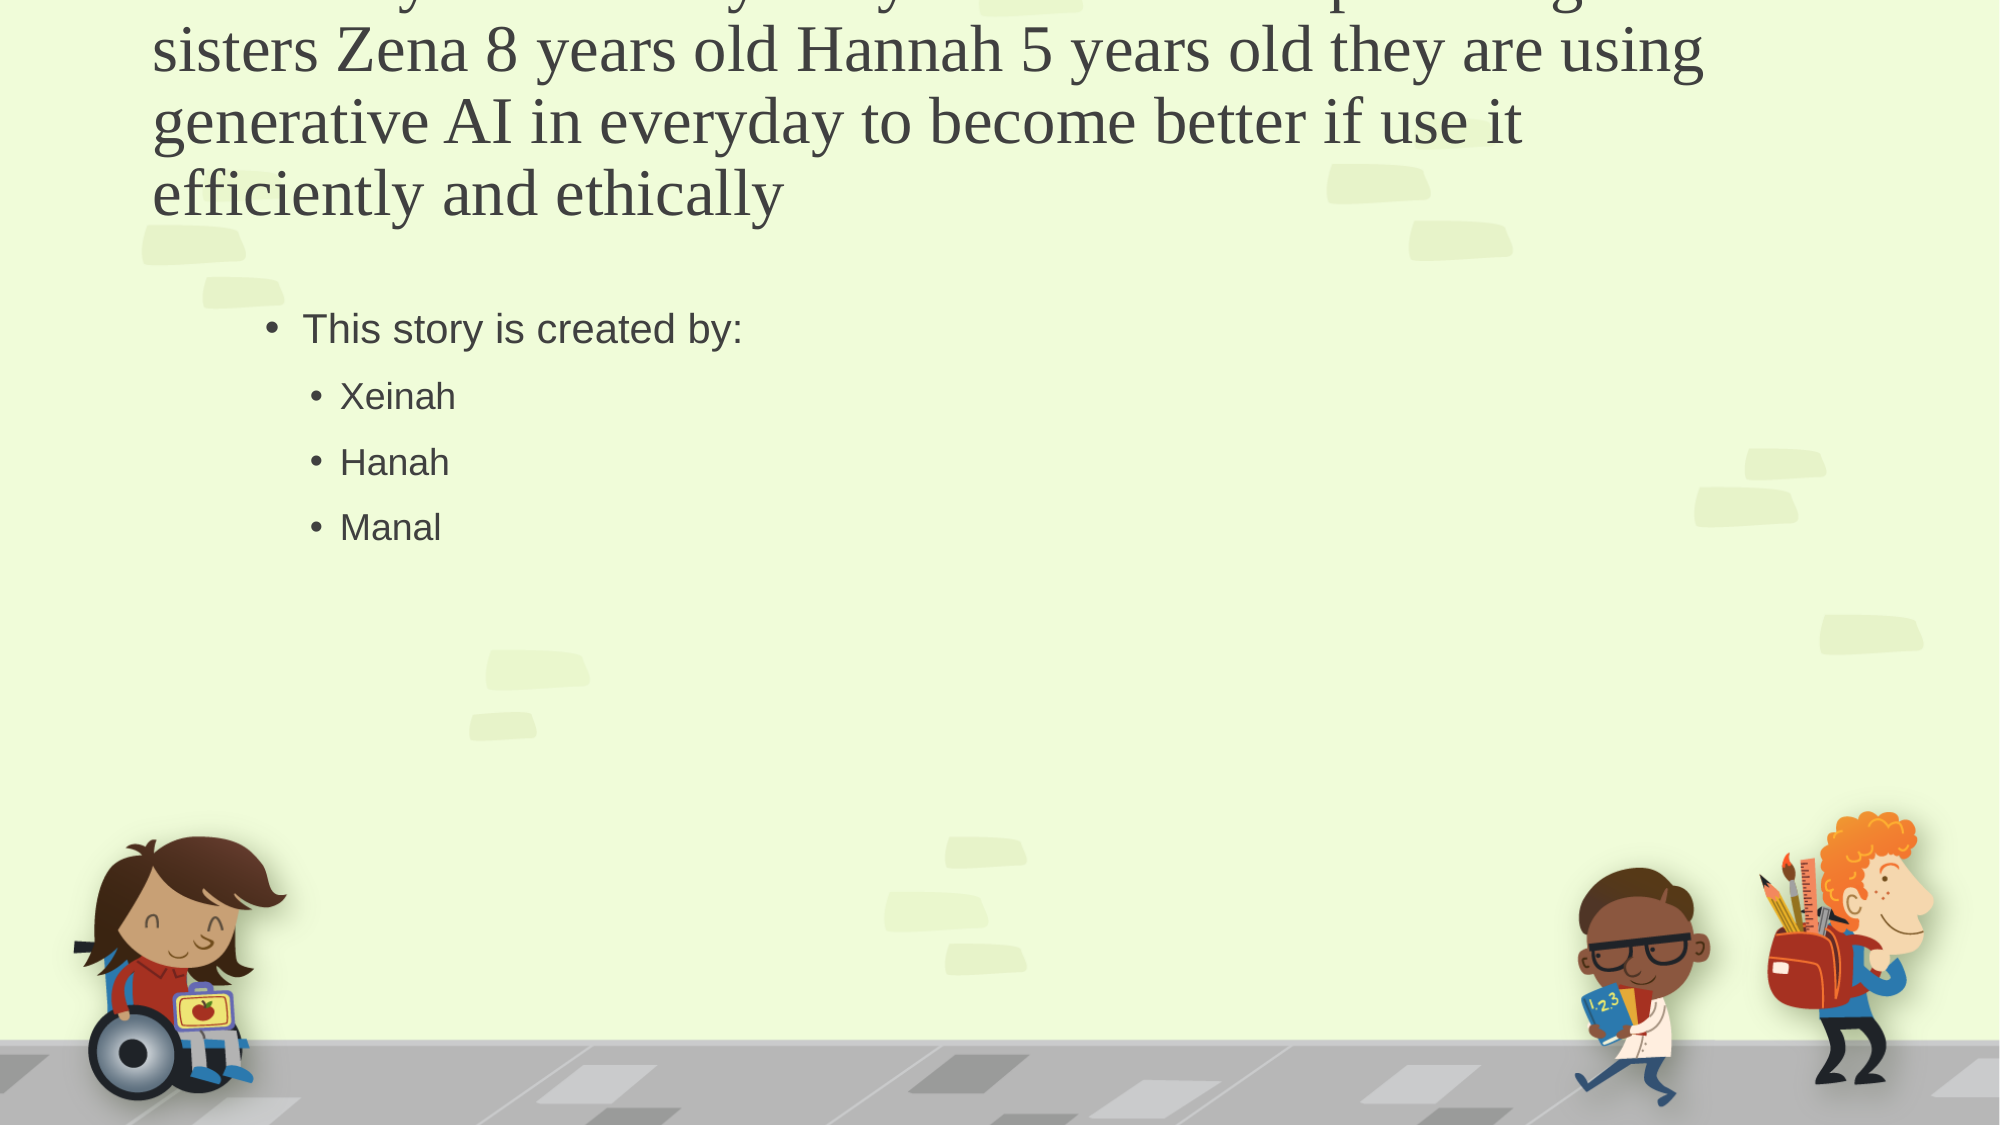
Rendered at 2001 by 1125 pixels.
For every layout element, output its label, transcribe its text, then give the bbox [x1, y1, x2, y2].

picture [0, 0, 2000, 1125]
list This story is created by: Xeinah Hanah Manal [249, 299, 1750, 870]
title This Story is about my story is about two superhero girls sisters Zena 8 years old Hannah 5 years old they are using generative AI in everyday to become better if use it efficiently and ethically [137, 59, 1750, 238]
